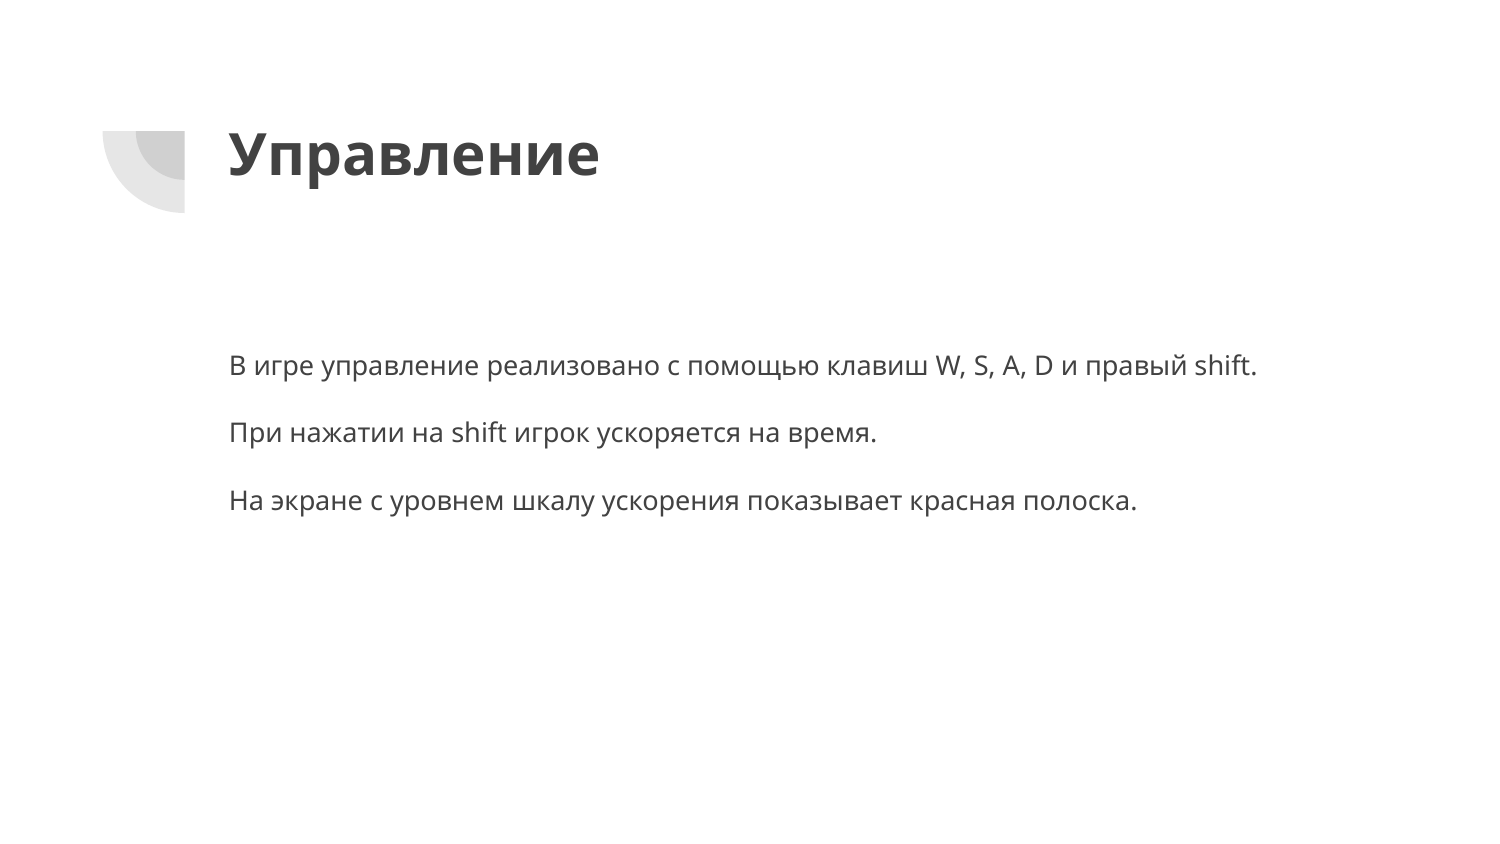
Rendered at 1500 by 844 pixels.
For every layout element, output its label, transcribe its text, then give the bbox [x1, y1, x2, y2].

list В игре управление реализовано с помощью клавиш W, S, A, D и правый shift. При нажатии на shift игрок ускоряется на время. На экране с уровнем шкалу ускорения показывает красная полоска. [213, 326, 1368, 744]
title Управление [213, 98, 1368, 263]
